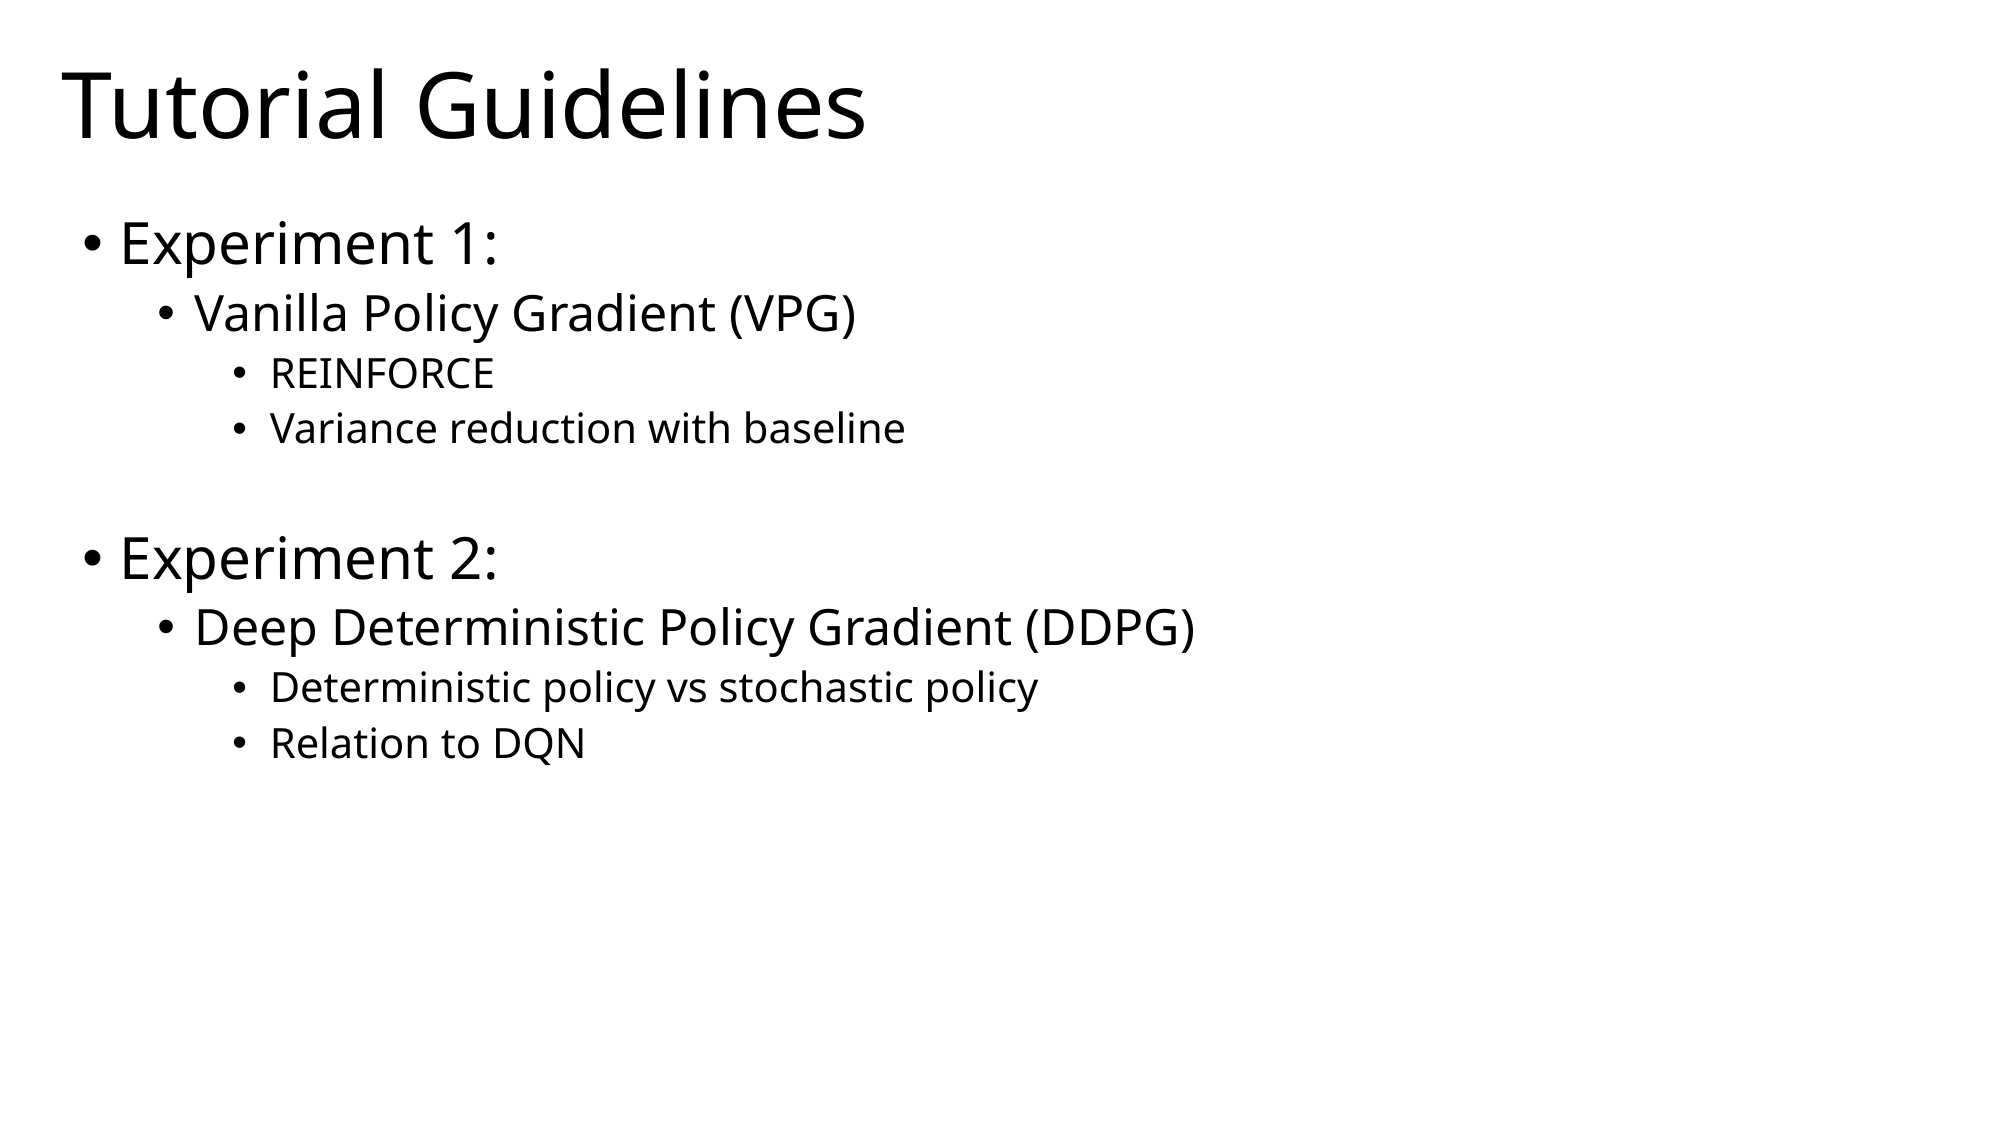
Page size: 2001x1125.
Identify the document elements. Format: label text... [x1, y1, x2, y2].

list Experiment 1: Vanilla Policy Gradient (VPG) REINFORCE Variance reduction with baseline Experiment 2: Deep Deterministic Policy Gradient (DDPG) Deterministic policy vs stochastic policy Relation to DQN [67, 207, 1910, 1125]
title Tutorial Guidelines [46, 0, 1772, 218]
